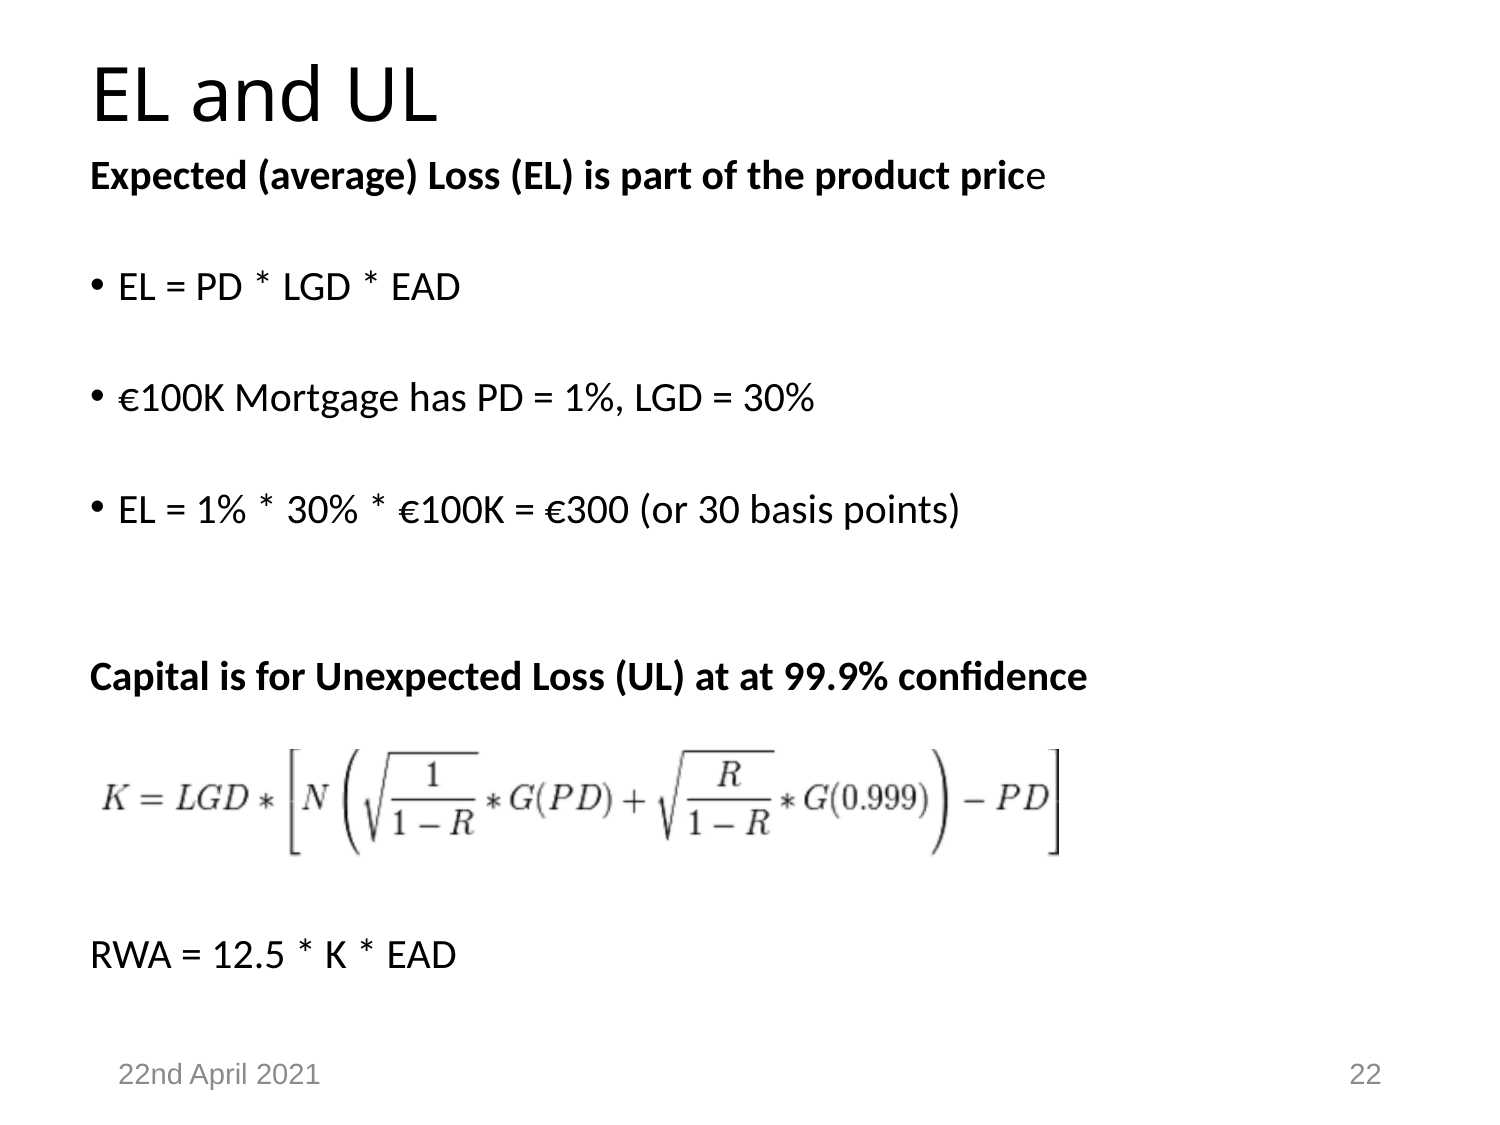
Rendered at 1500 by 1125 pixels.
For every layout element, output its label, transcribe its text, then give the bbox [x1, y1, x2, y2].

title EL and UL [75, 45, 1425, 149]
slide_number 22 [1059, 1042, 1397, 1103]
list Expected (average) Loss (EL) is part of the product price EL = PD * LGD * EAD €100K Mortgage has PD = 1%, LGD = 30% EL = 1% * 30% * €100K = €300 (or 30 basis points) Capital is for Unexpected Loss (UL) at at 99.9% confidence RWA = 12.5 * K * EAD [75, 149, 1463, 1005]
picture [99, 749, 1059, 860]
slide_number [103, 1042, 441, 1103]
